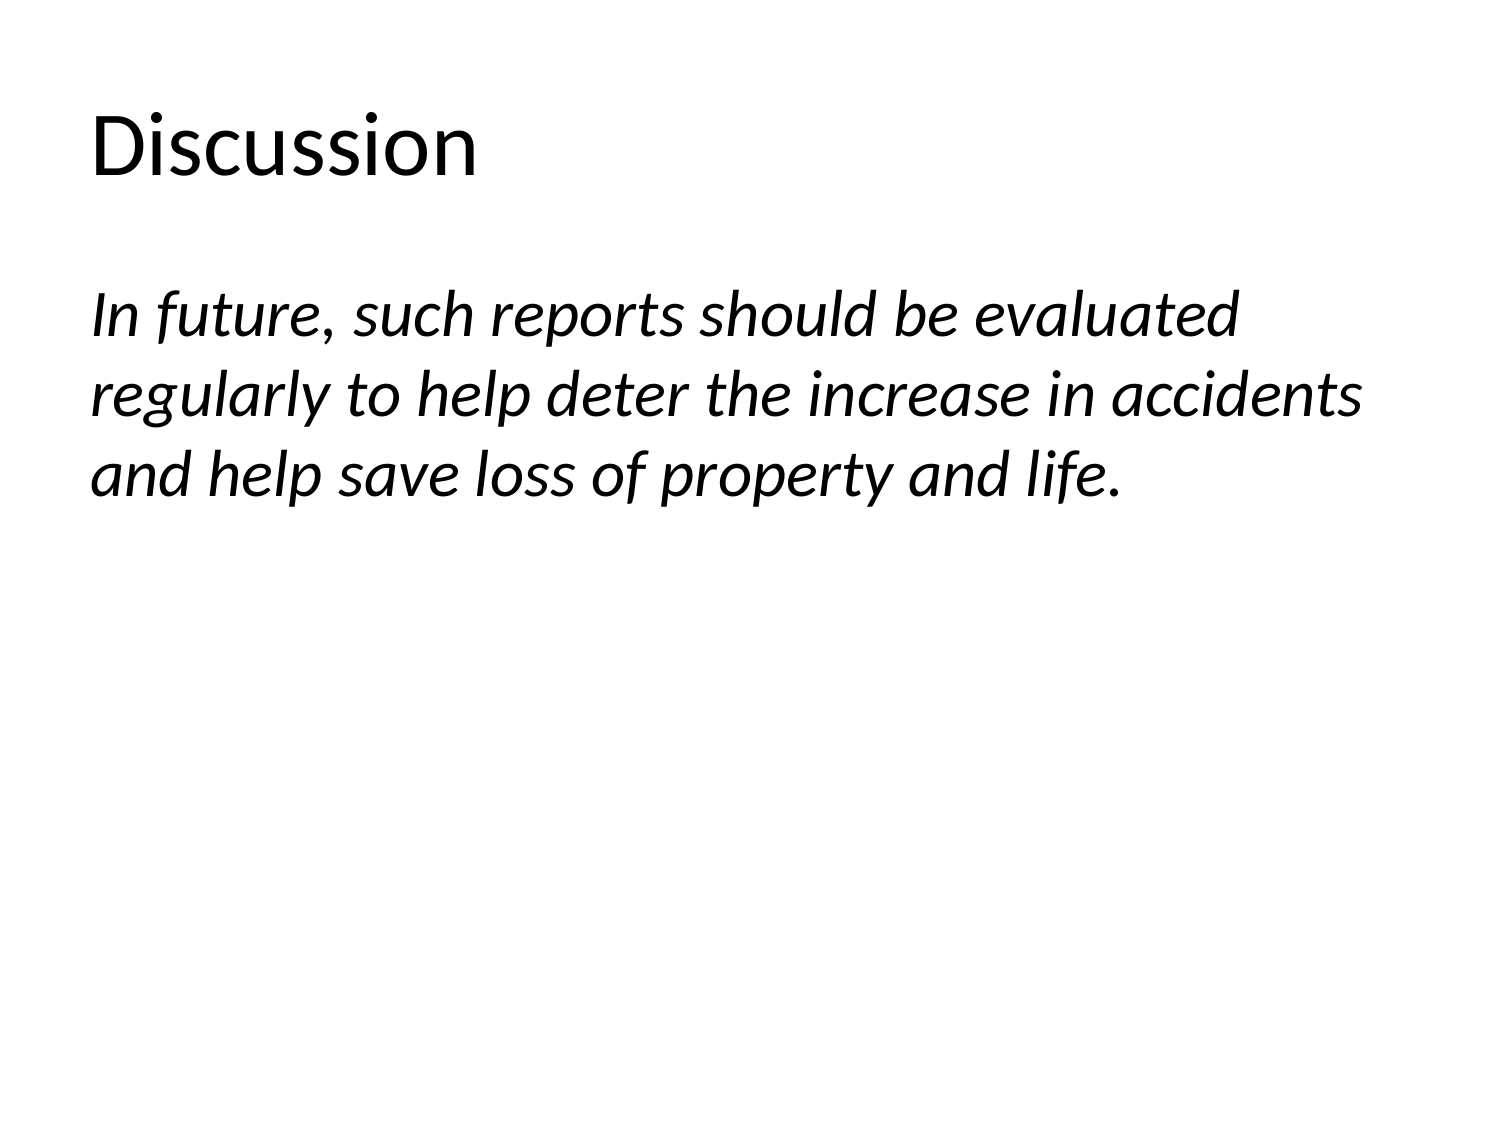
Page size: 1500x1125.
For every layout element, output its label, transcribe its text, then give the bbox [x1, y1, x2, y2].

list In future, such reports should be evaluated regularly to help deter the increase in accidents and help save loss of property and life. [75, 262, 1425, 1005]
title Discussion [75, 45, 1425, 233]
